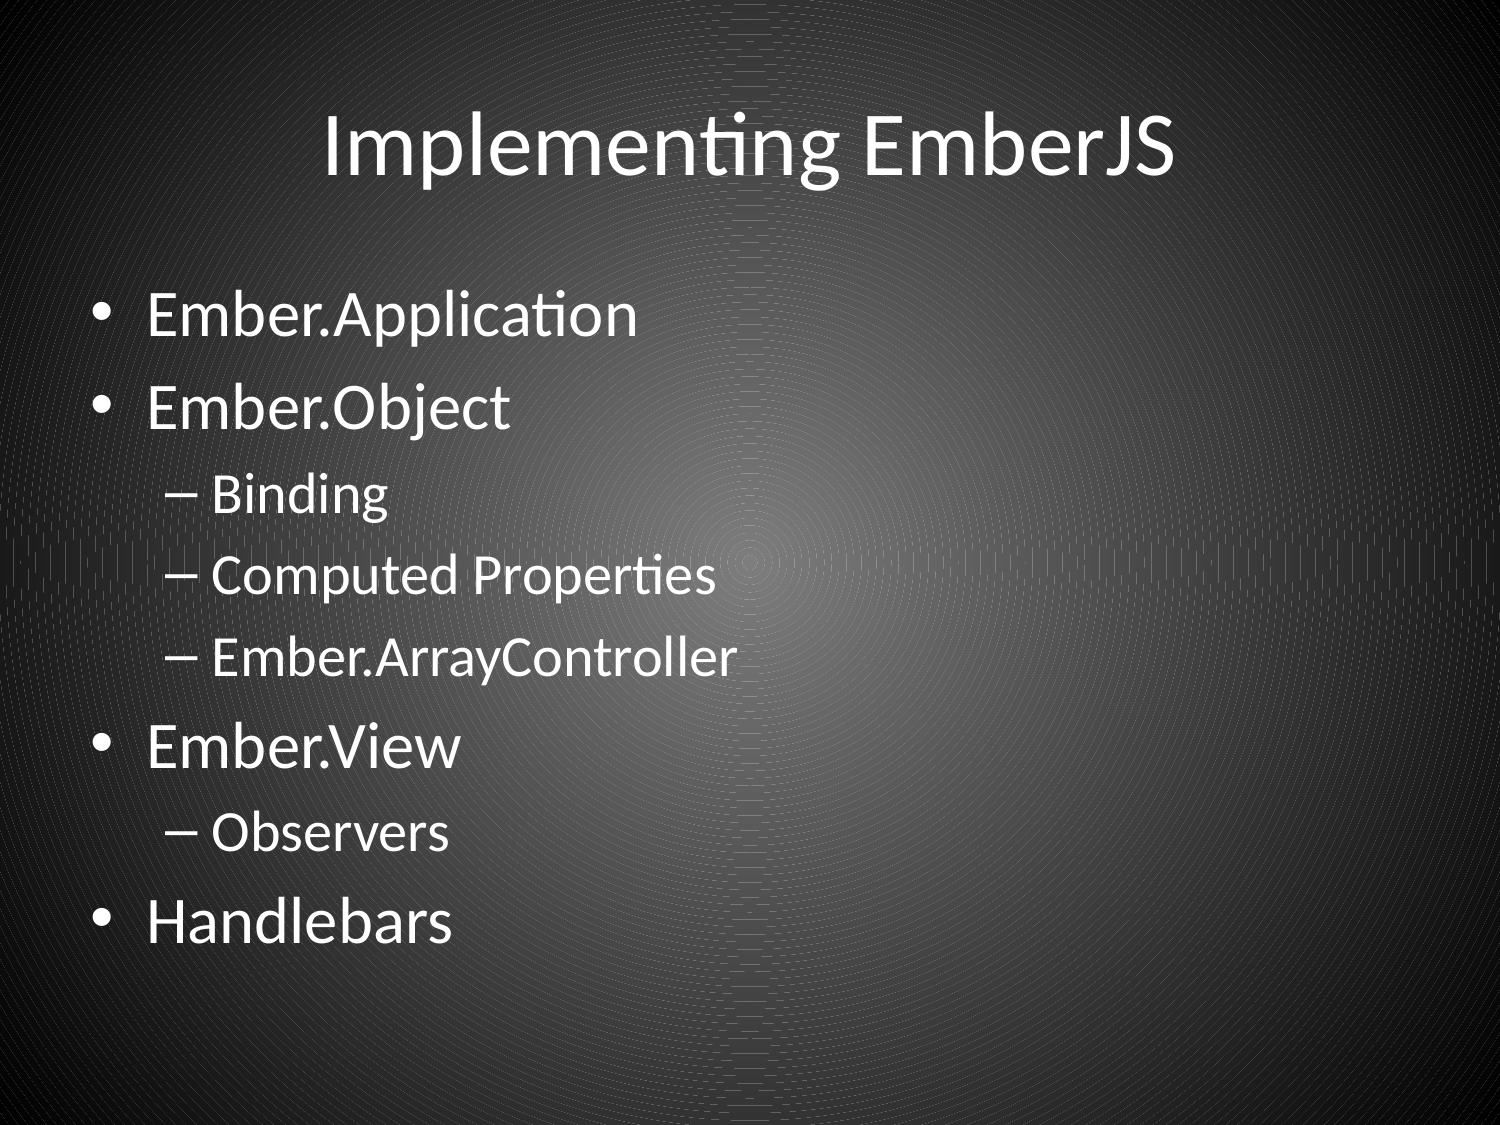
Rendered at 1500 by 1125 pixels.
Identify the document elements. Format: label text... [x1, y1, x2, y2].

list Ember.Application Ember.Object Binding Computed Properties Ember.ArrayController Ember.View Observers Handlebars [75, 262, 1425, 1005]
title Implementing EmberJS [75, 45, 1425, 233]
